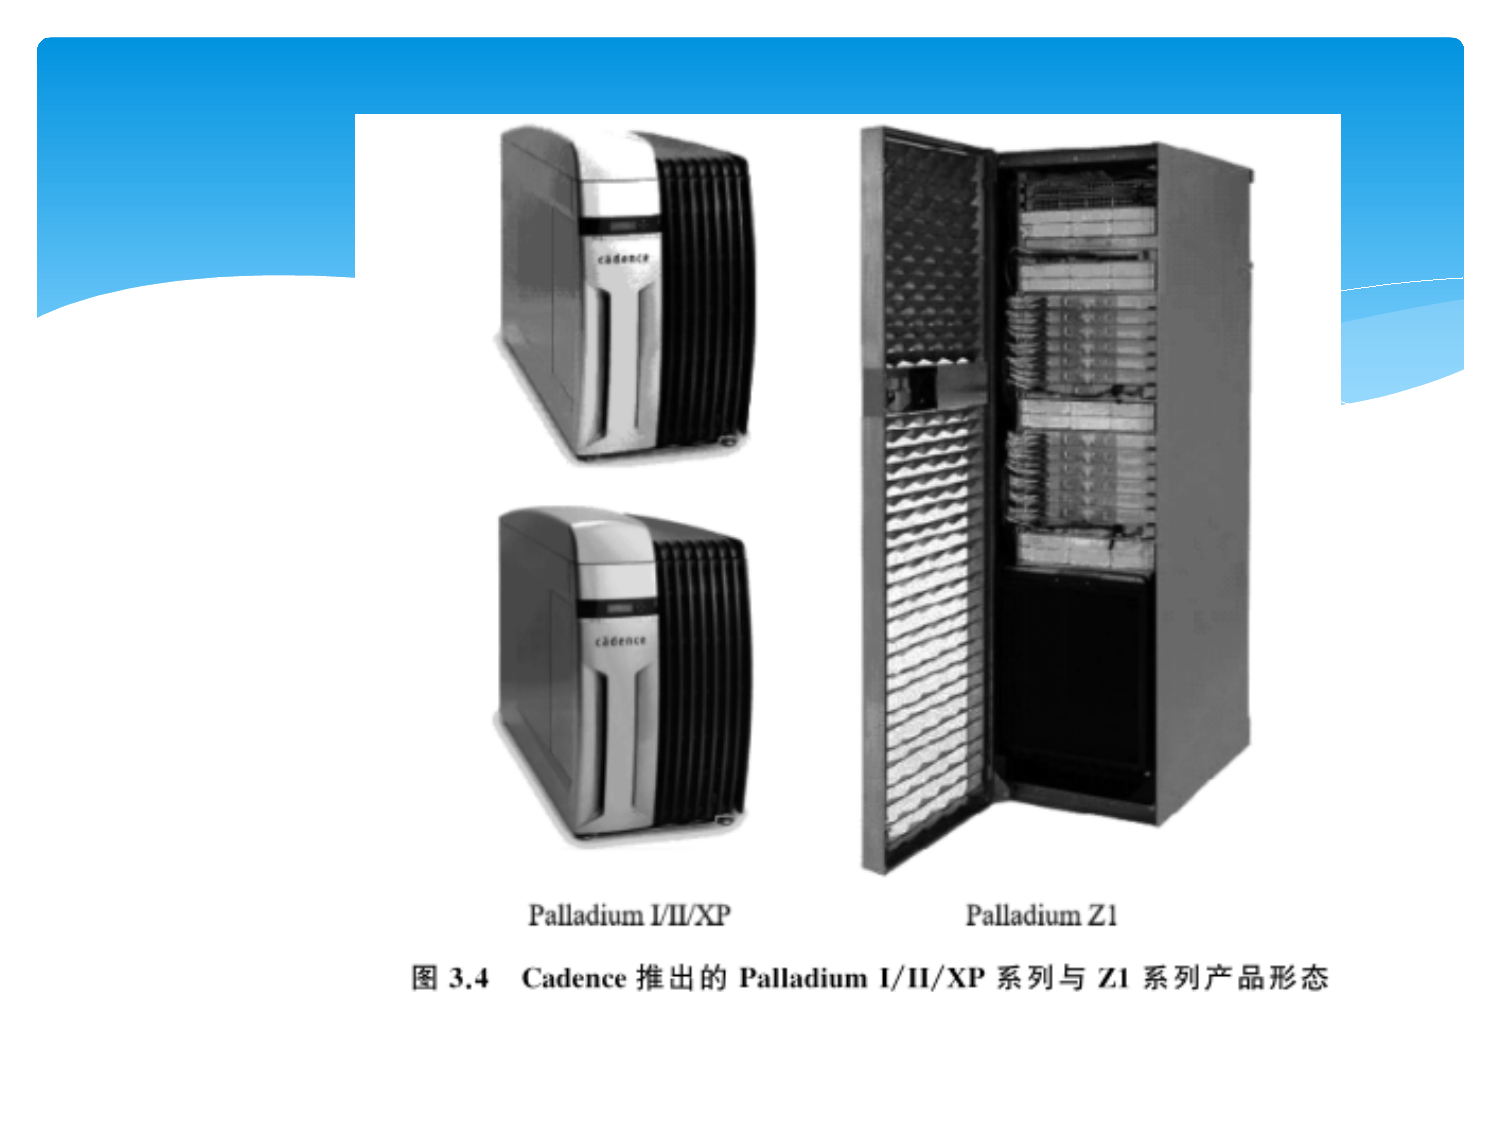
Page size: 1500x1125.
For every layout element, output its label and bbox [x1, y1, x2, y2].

title [75, 55, 1425, 261]
list [355, 113, 1341, 1011]
